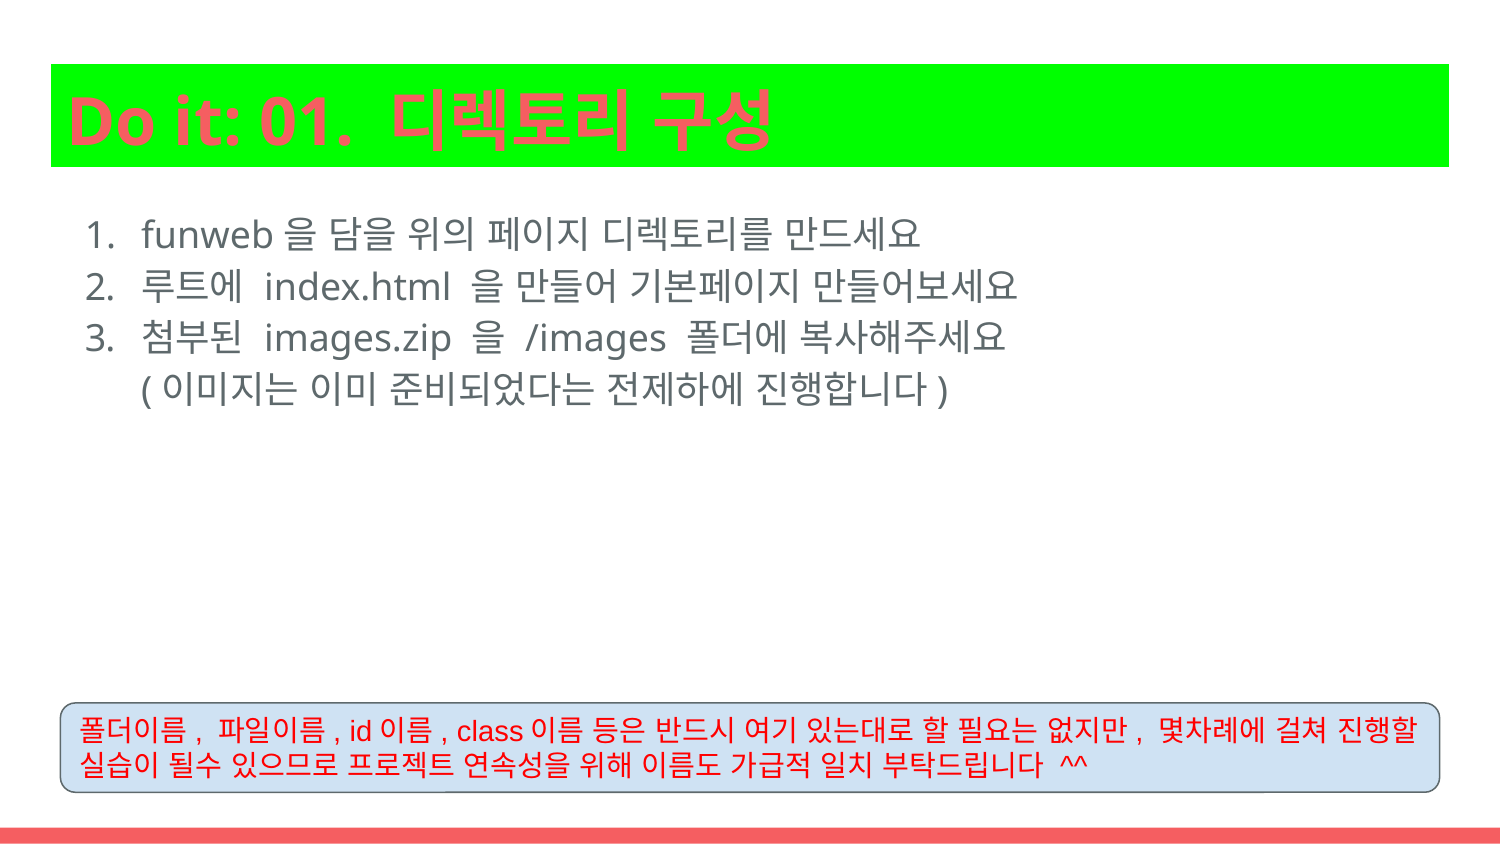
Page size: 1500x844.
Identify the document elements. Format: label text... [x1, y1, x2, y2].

title Do it: 01. 디렉토리 구성 [51, 64, 1449, 167]
list funweb을 담을 위의 페이지 디렉토리를 만드세요 루트에 index.html 을 만들어 기본페이지 만들어보세요 첨부된 images.zip 을 /images 폴더에 복사해주세요 (이미지는 이미 준비되었다는 전제하에 진행합니다) [51, 189, 1449, 750]
text_box 폴더이름, 파일이름, id이름, class이름 등은 반드시 여기 있는대로 할 필요는 없지만, 몇차례에 걸쳐 진행할 실습이 될수 있으므로 프로젝트 연속성을 위해 이름도 가급적 일치 부탁드립니다 ^^ [60, 702, 1440, 793]
